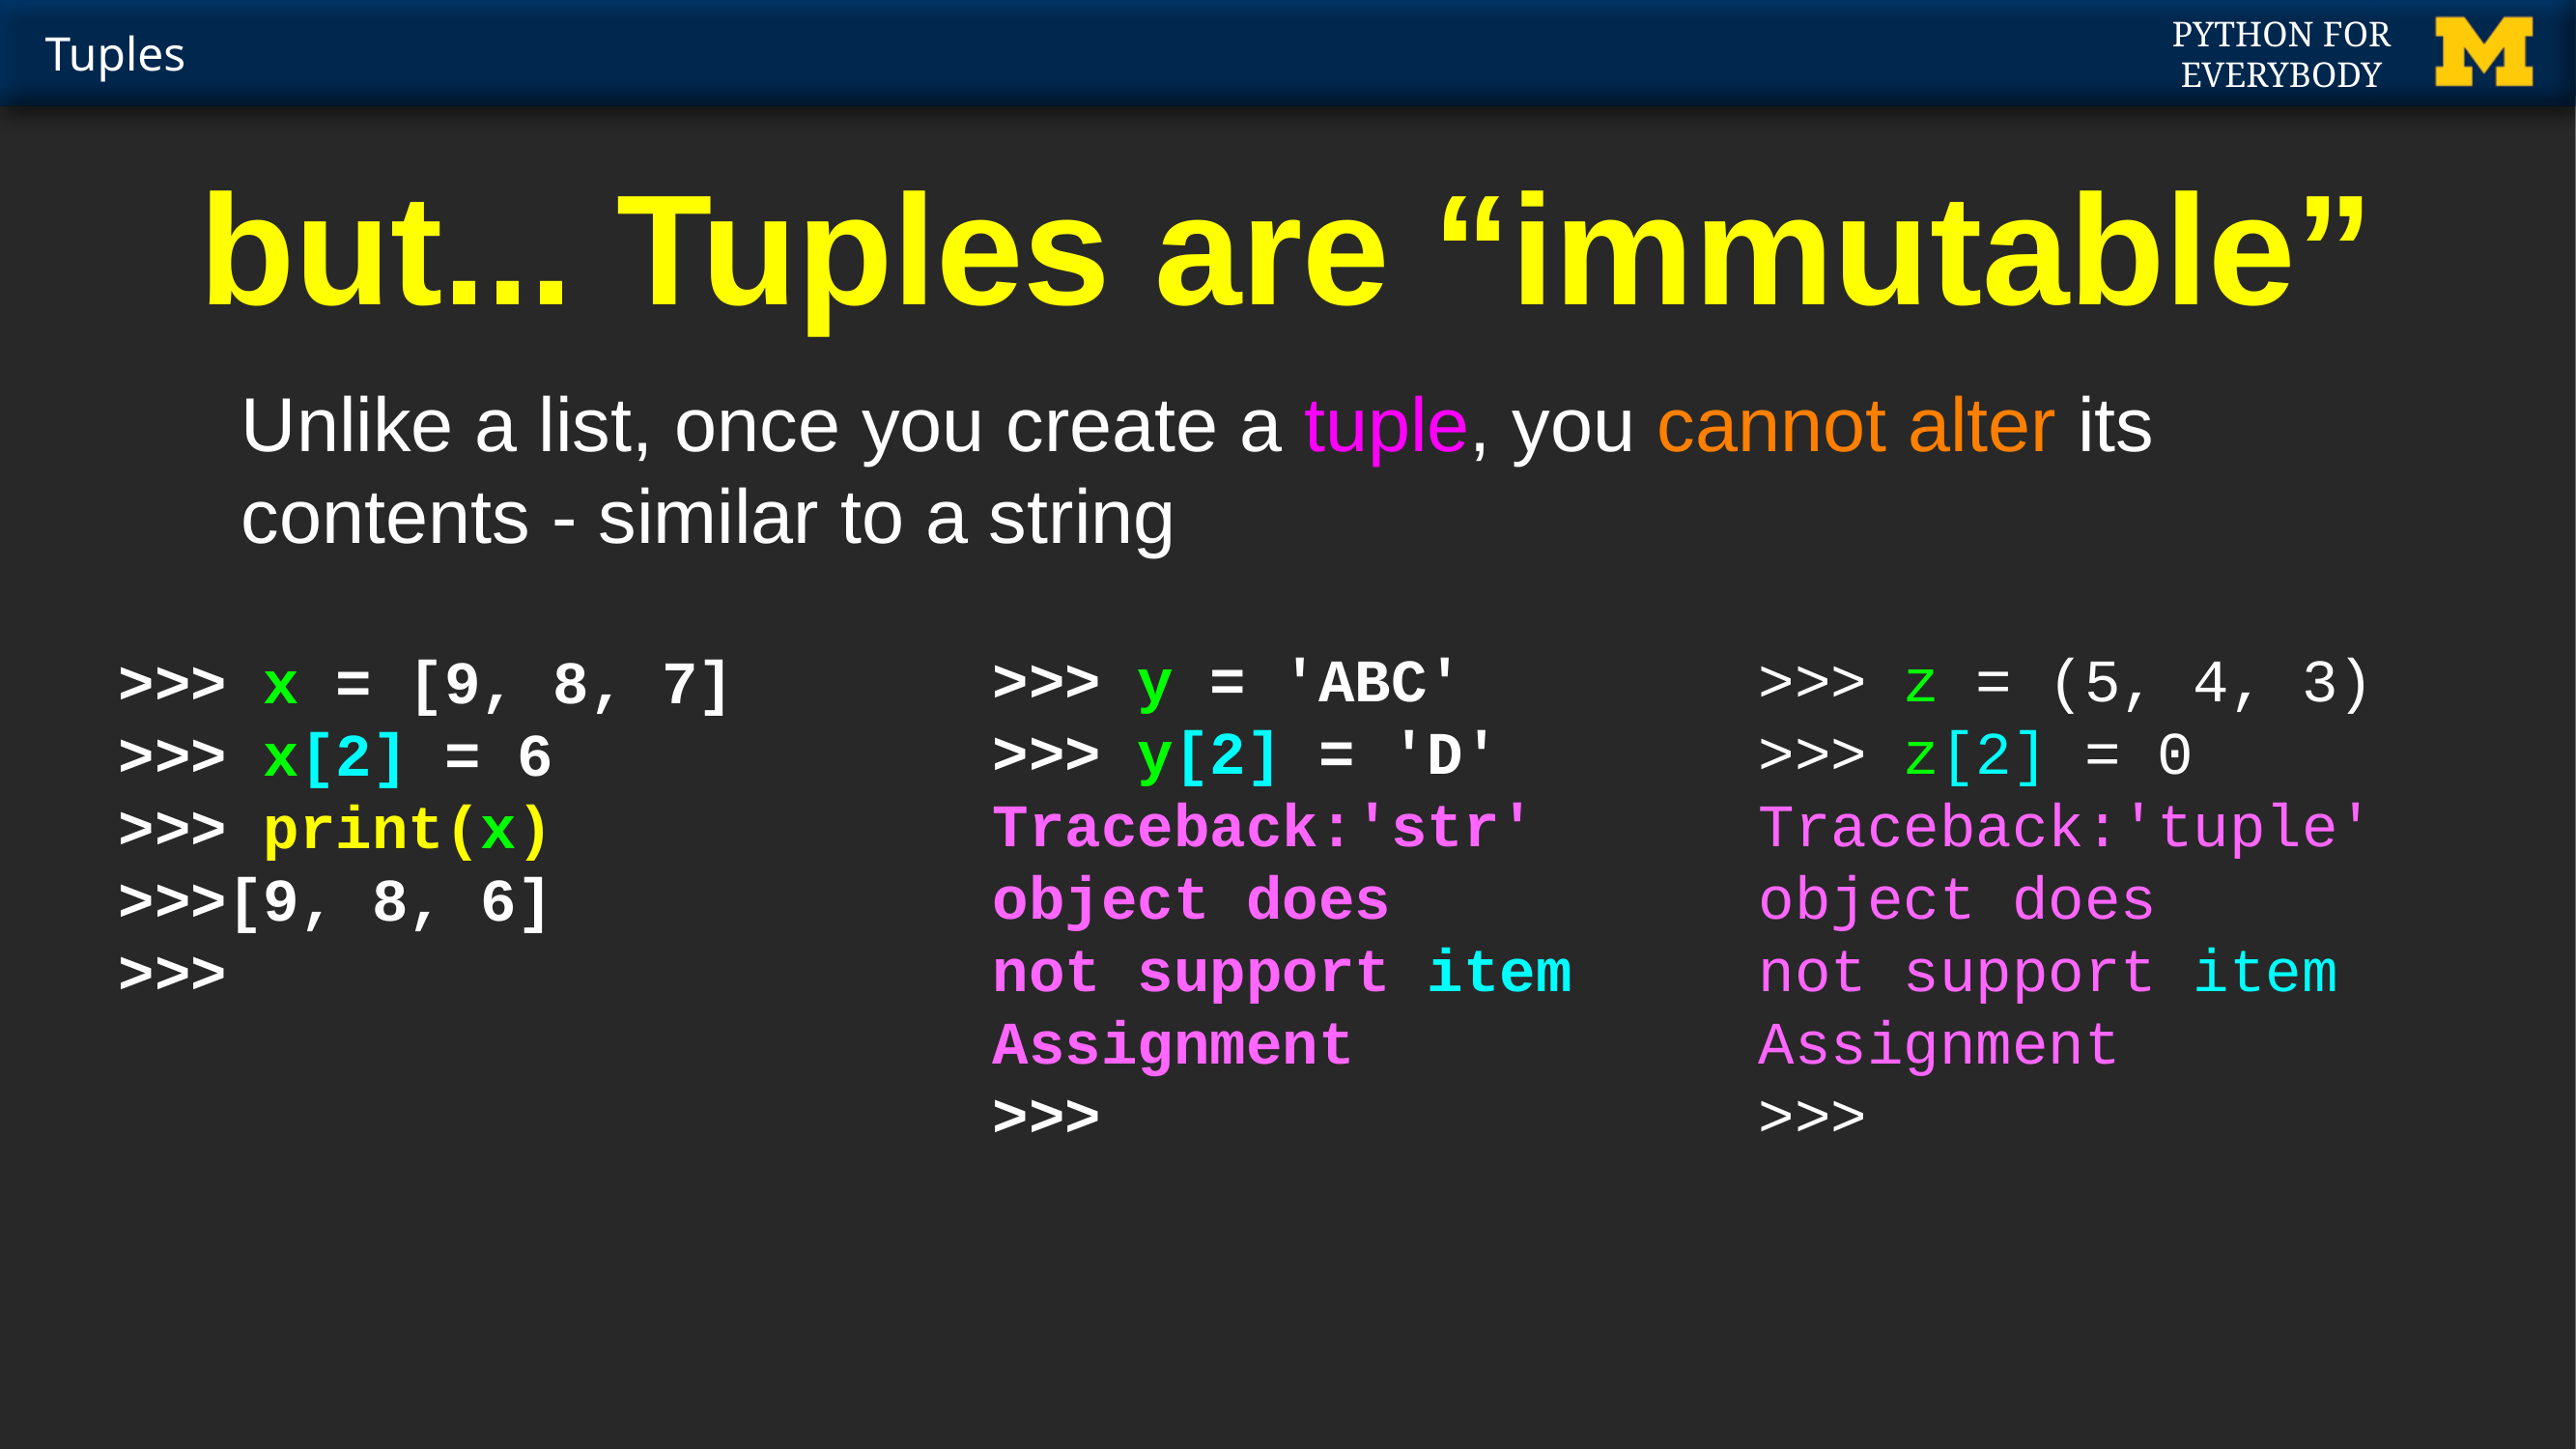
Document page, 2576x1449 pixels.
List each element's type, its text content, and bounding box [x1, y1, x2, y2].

text_box >>> z = (5, 4, 3) >>> z[2] = 0 Traceback:'tuple' object does not support item Assignment >>> [1758, 626, 2540, 1164]
picture [0, 0, 2576, 1449]
text_box >>> x = [9, 8, 7] >>> x[2] = 6 >>> print(x) >>>[9, 8, 6] >>> [118, 631, 923, 1018]
list Unlike a list, once you create a tuple, you cannot alter its contents - similar to a string [183, 361, 2391, 572]
title but... Tuples are “immutable” [99, 143, 2476, 342]
text_box >>> y = 'ABC' >>> y[2] = 'D' Traceback:'str' object does not support item Assignment >>> [992, 626, 1689, 1164]
